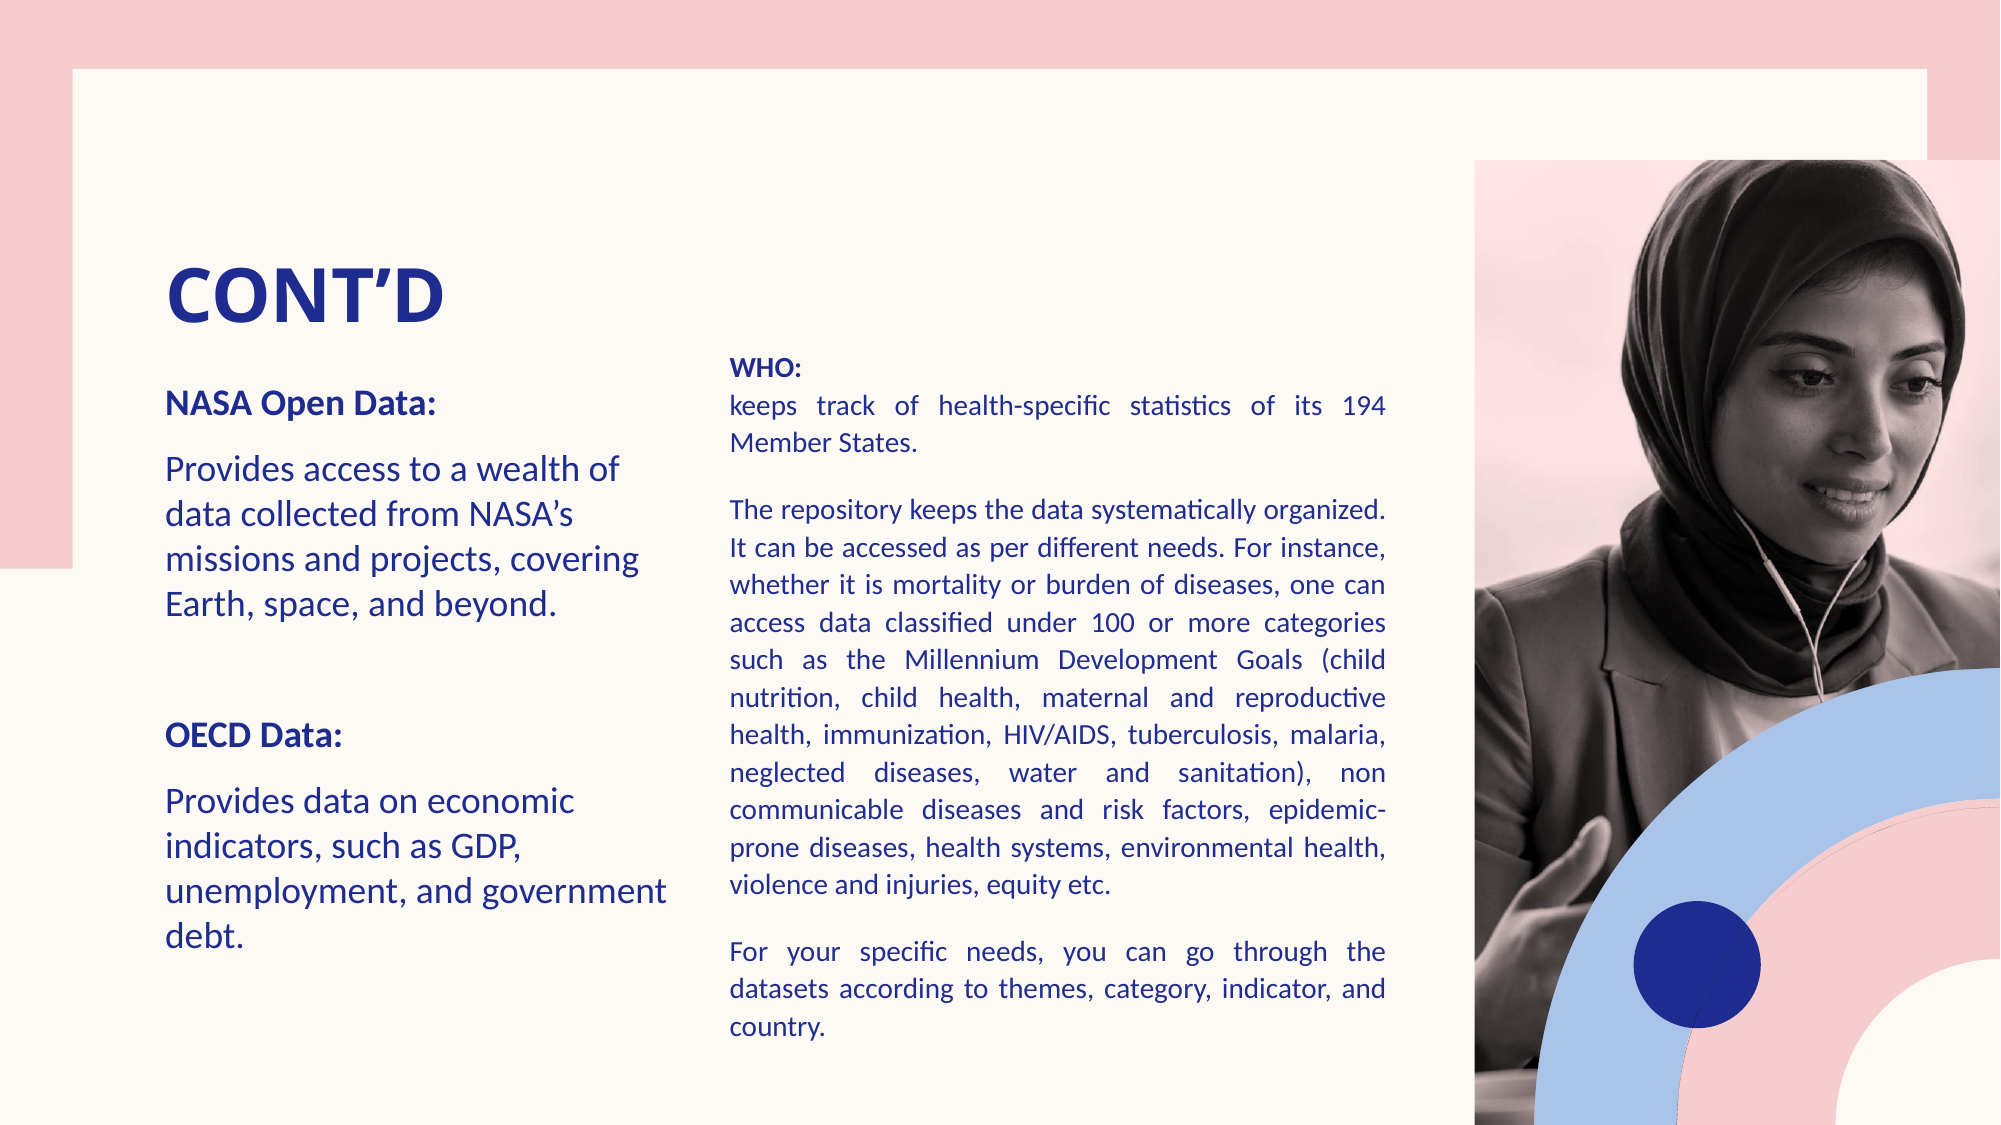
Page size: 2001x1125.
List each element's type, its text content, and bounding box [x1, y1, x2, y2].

list NASA Open Data: Provides access to a wealth of data collected from NASA’s missions and projects, covering Earth, space, and beyond. OECD Data: Provides data on economic indicators, such as GDP, unemployment, and government debt. [150, 377, 689, 1058]
list WHO: keeps track of health-specific statistics of its 194 Member States. The repository keeps the data systematically organized. It can be accessed as per different needs. For instance, whether it is mortality or burden of diseases, one can access data classified under 100 or more categories such as the Millennium Development Goals (child nutrition, child health, maternal and reproductive health, immunization, HIV/AIDS, tuberculosis, malaria, neglected diseases, water and sanitation), non communicable diseases and risk factors, epidemic-prone diseases, health systems, environmental health, violence and injuries, equity etc. For your specific needs, you can go through the datasets according to themes, category, indicator, and country. [714, 348, 1402, 1081]
picture [1474, 159, 2000, 1125]
title Cont’d [150, 158, 1402, 338]
